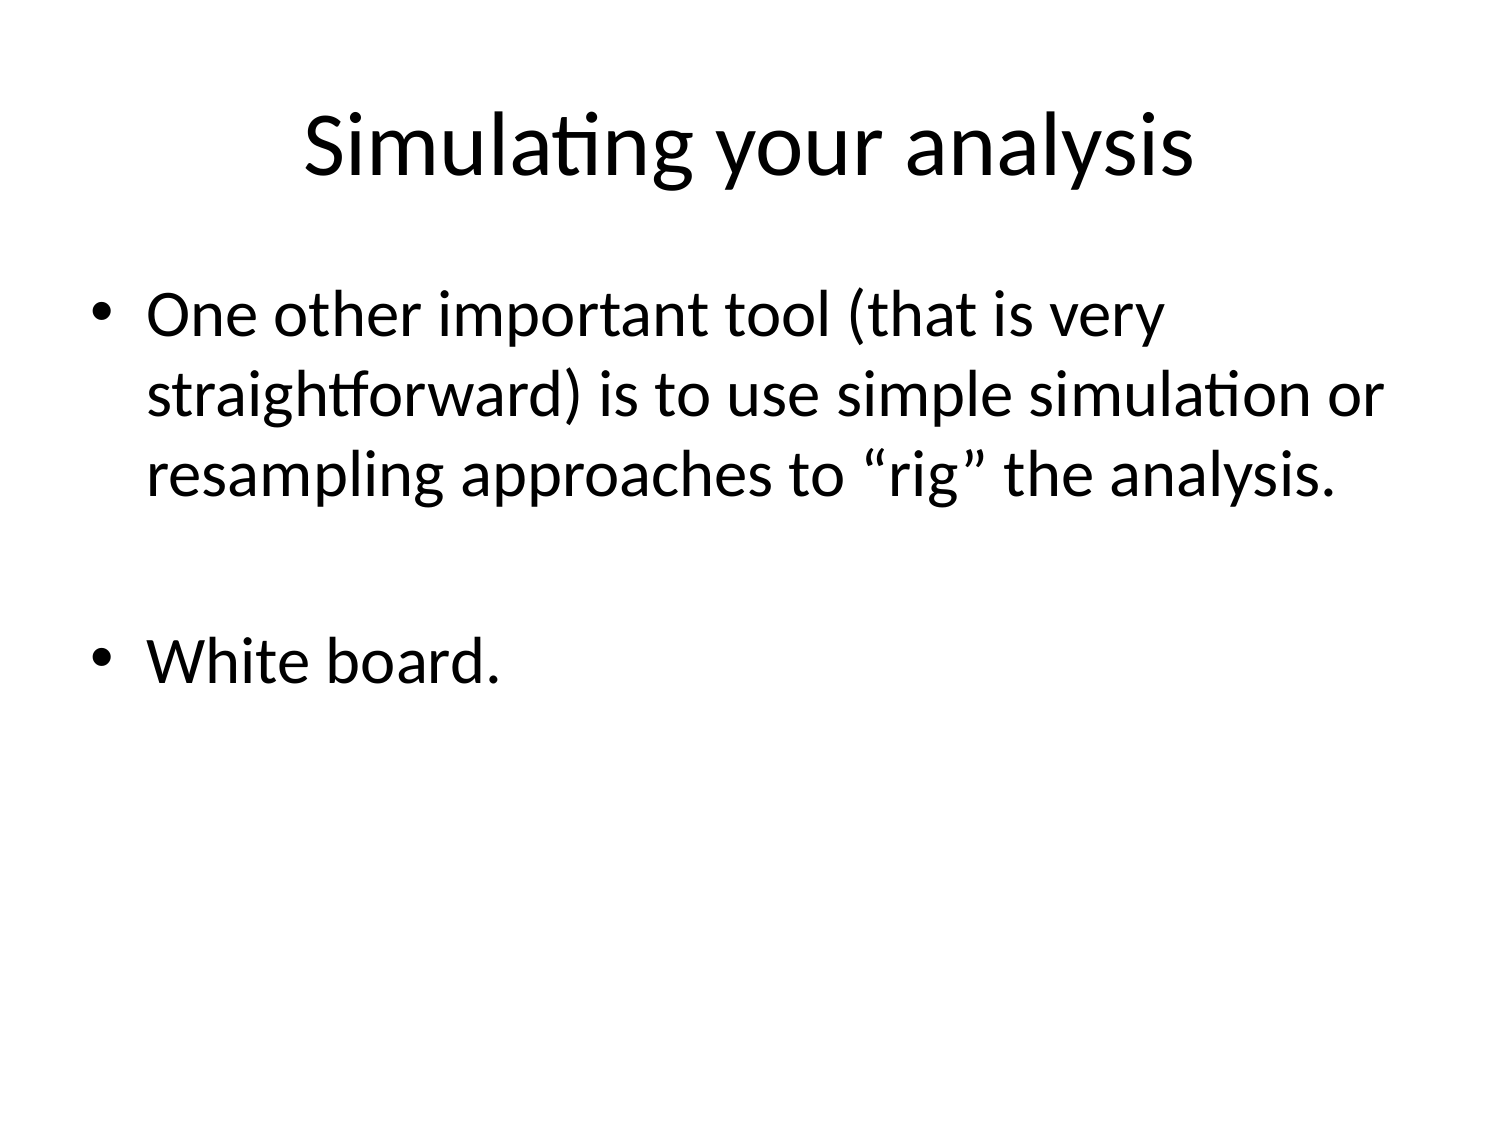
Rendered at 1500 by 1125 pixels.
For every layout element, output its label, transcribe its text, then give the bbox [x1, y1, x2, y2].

title Simulating your analysis [75, 45, 1425, 233]
list One other important tool (that is very straightforward) is to use simple simulation or resampling approaches to “rig” the analysis. White board. [75, 262, 1425, 1005]
